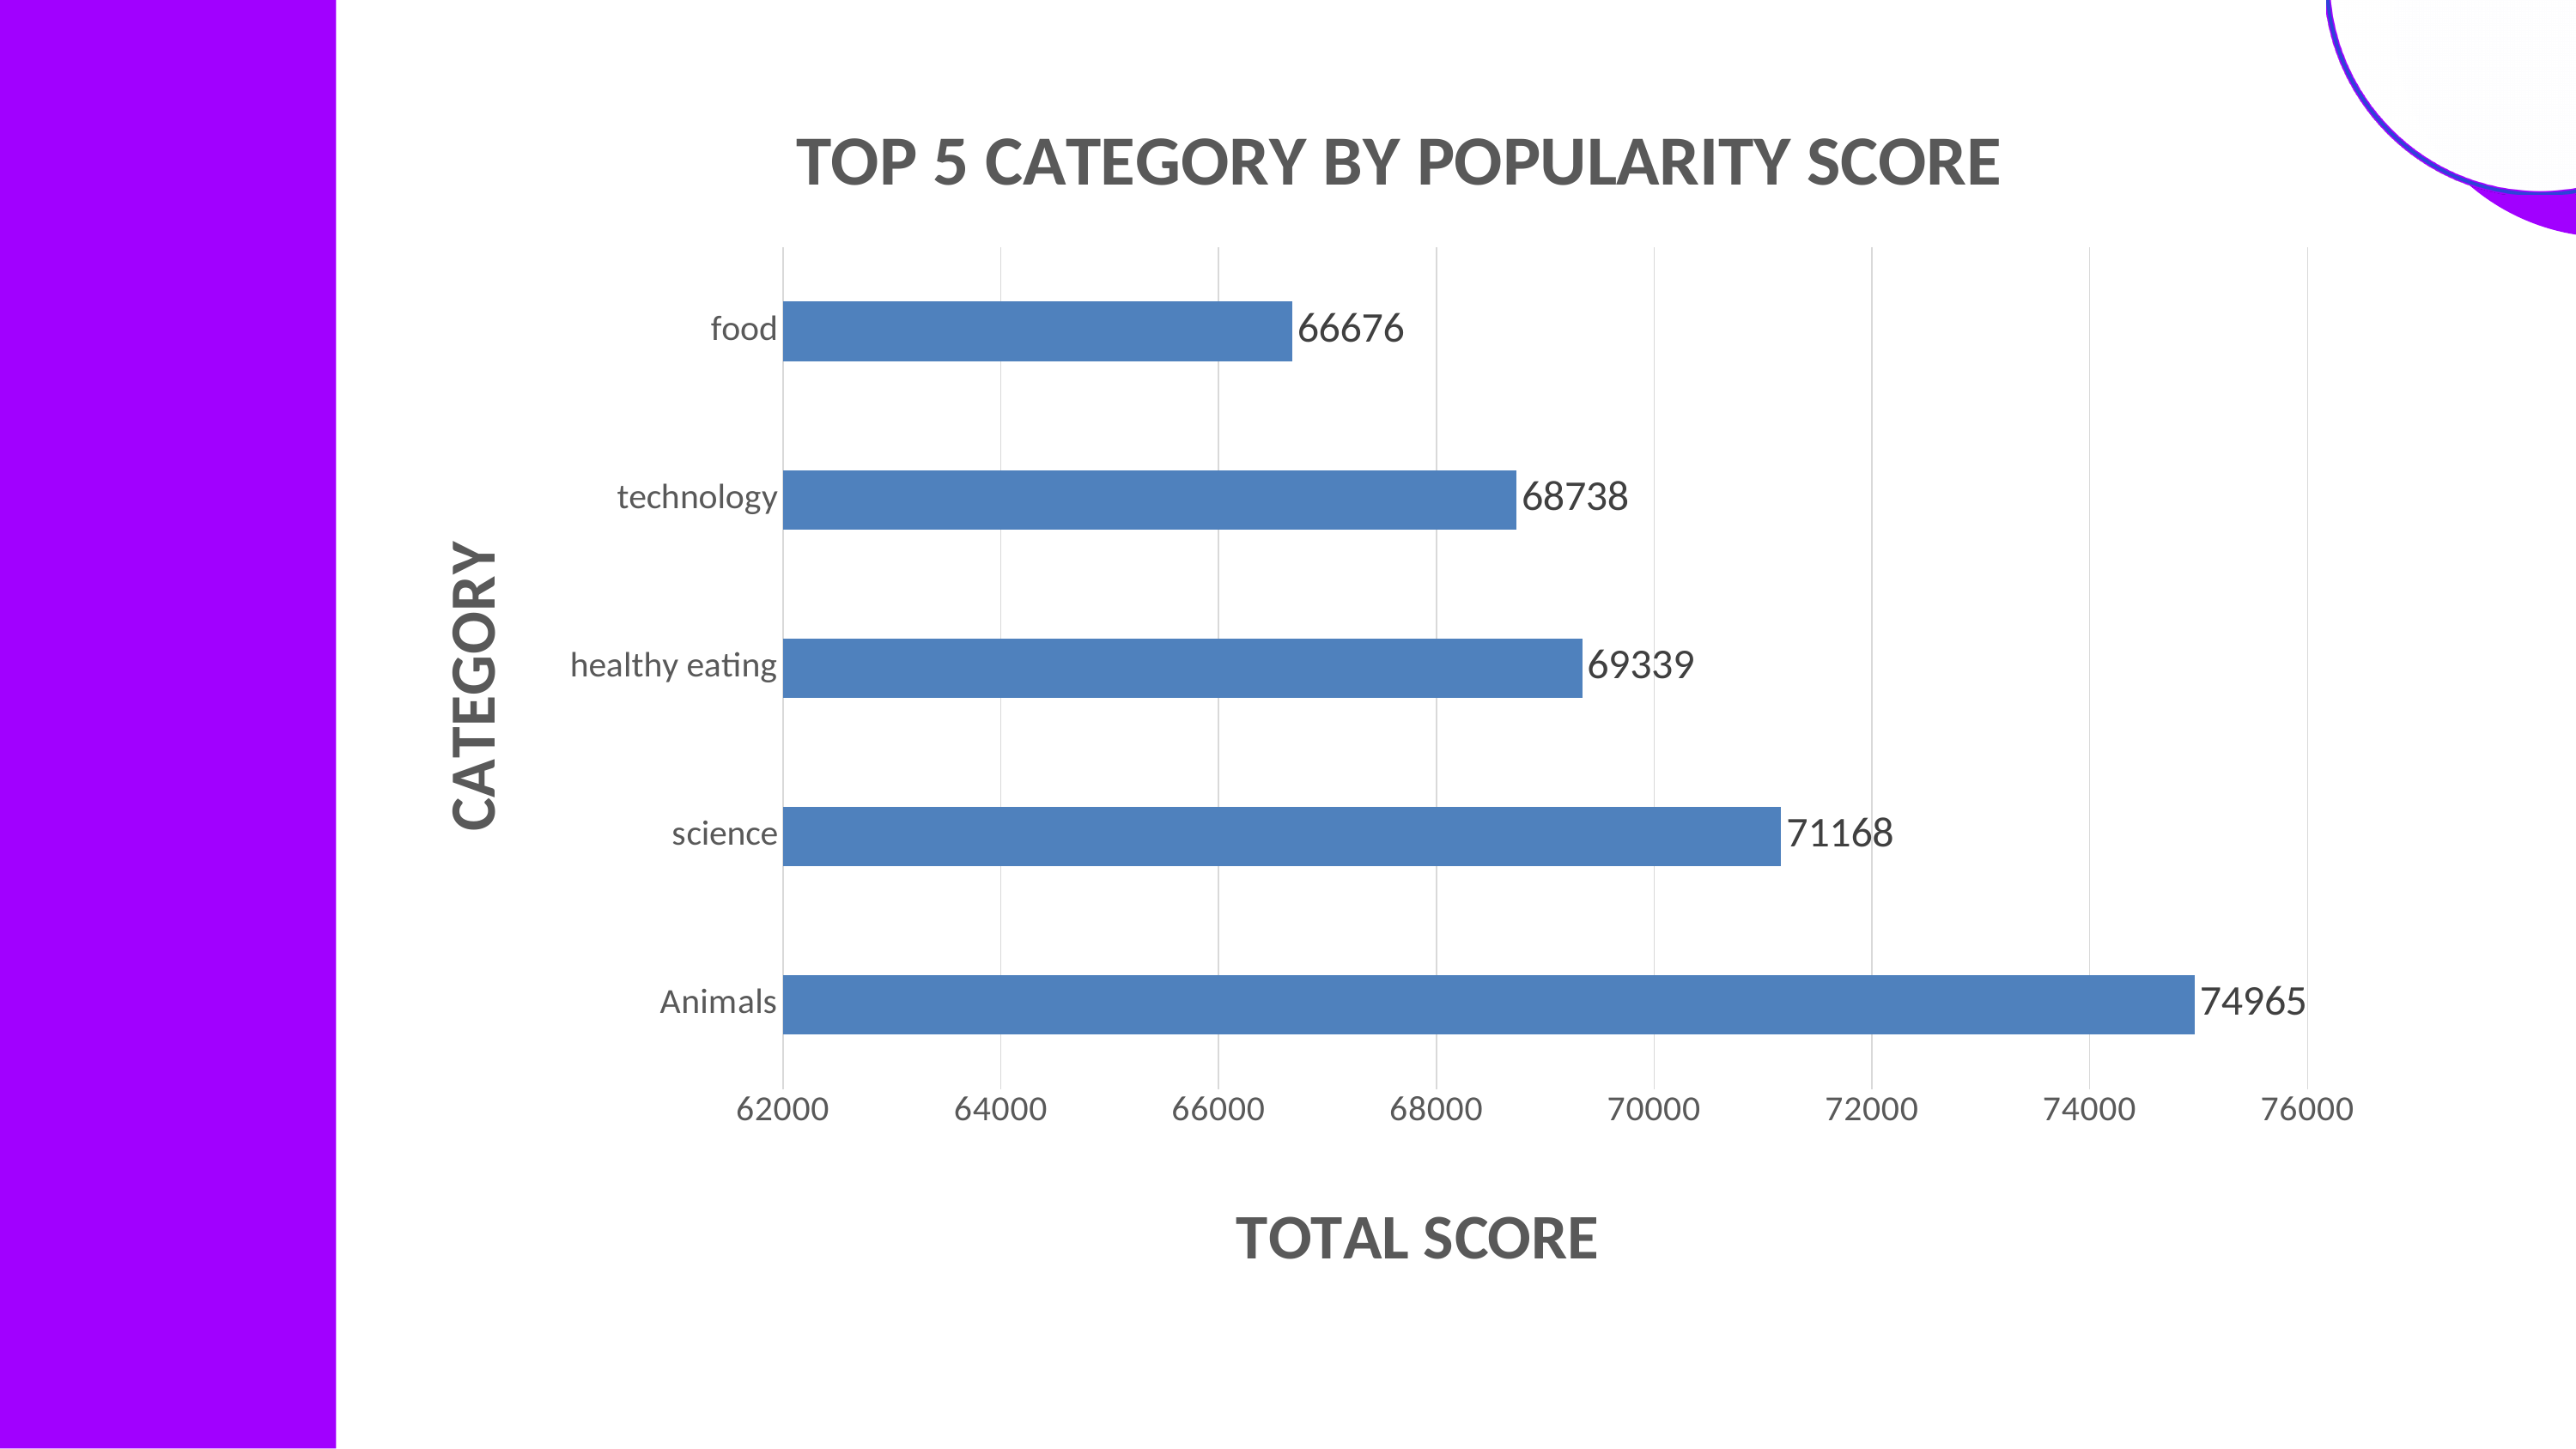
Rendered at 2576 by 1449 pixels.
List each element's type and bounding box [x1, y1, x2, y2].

text_box [0, 0, 337, 1449]
text_box [2325, 0, 2576, 238]
chart [404, 80, 2395, 1294]
